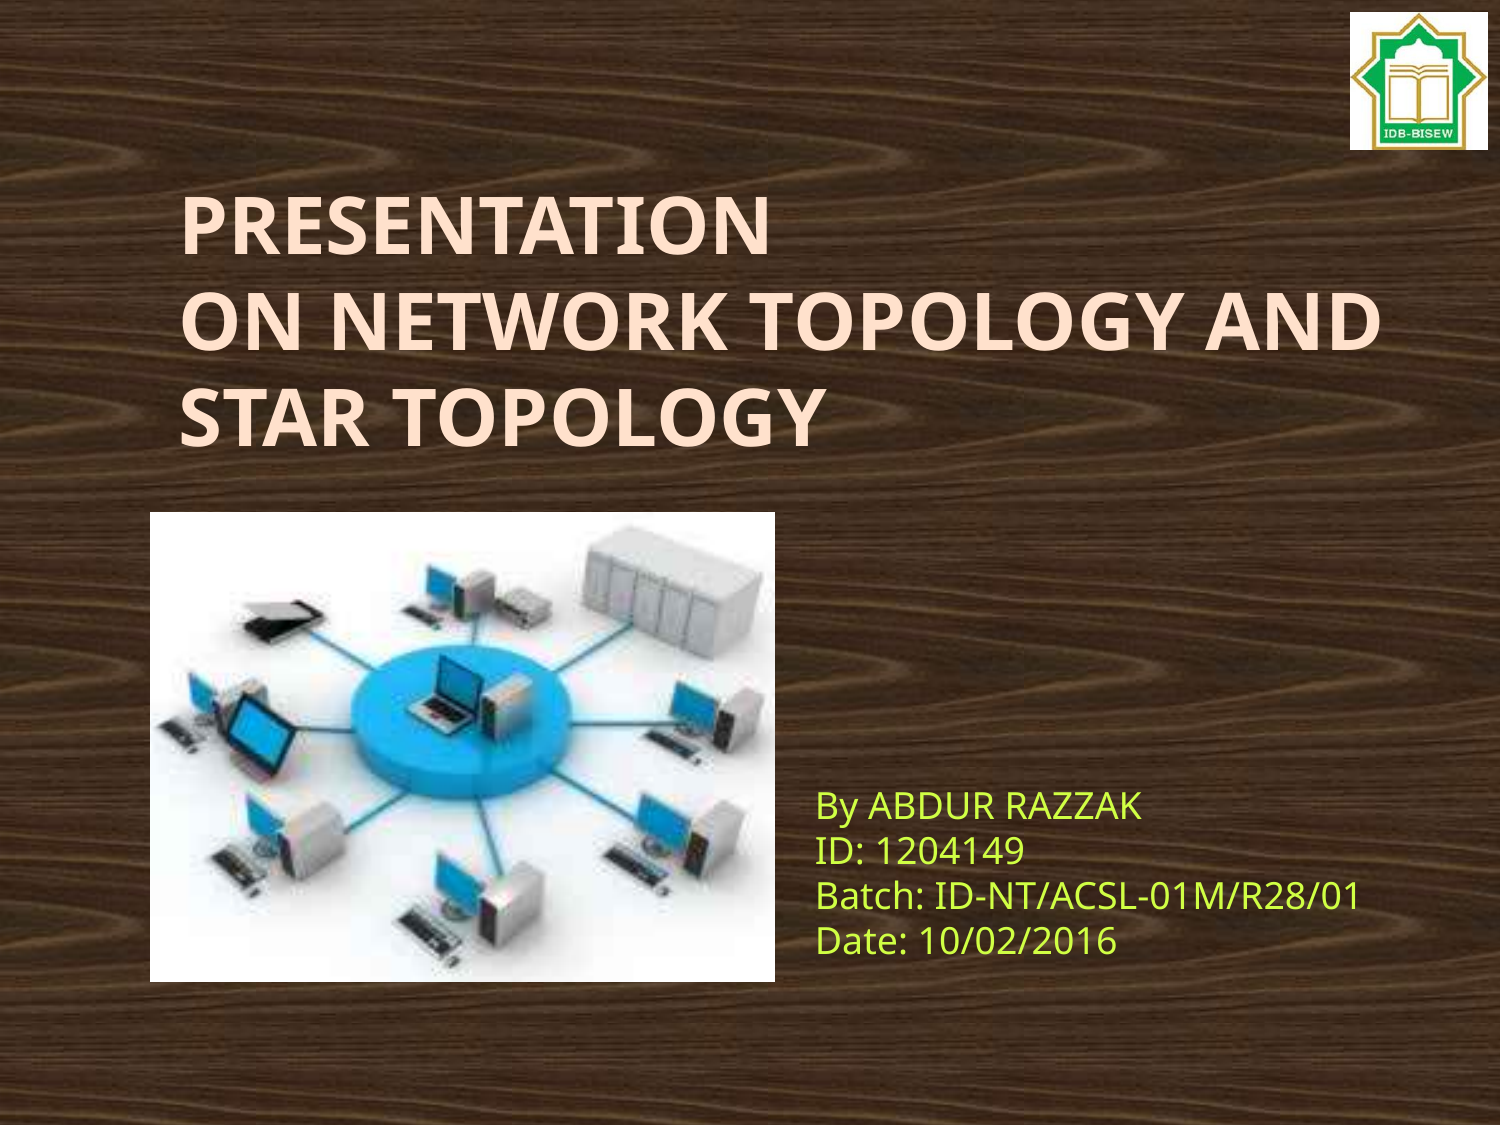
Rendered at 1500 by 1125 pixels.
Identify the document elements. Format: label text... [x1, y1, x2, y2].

picture [0, 0, 1500, 1125]
title PRESENTATION ON NETWORK TOPOLOGY AND STAR TOPOLOGY [170, 174, 1434, 463]
text_box By ABDUR RAZZAK ID: 1204149 Batch: ID-NT/ACSL-01M/R28/01 Date: 10/02/2016 [818, 774, 1413, 970]
